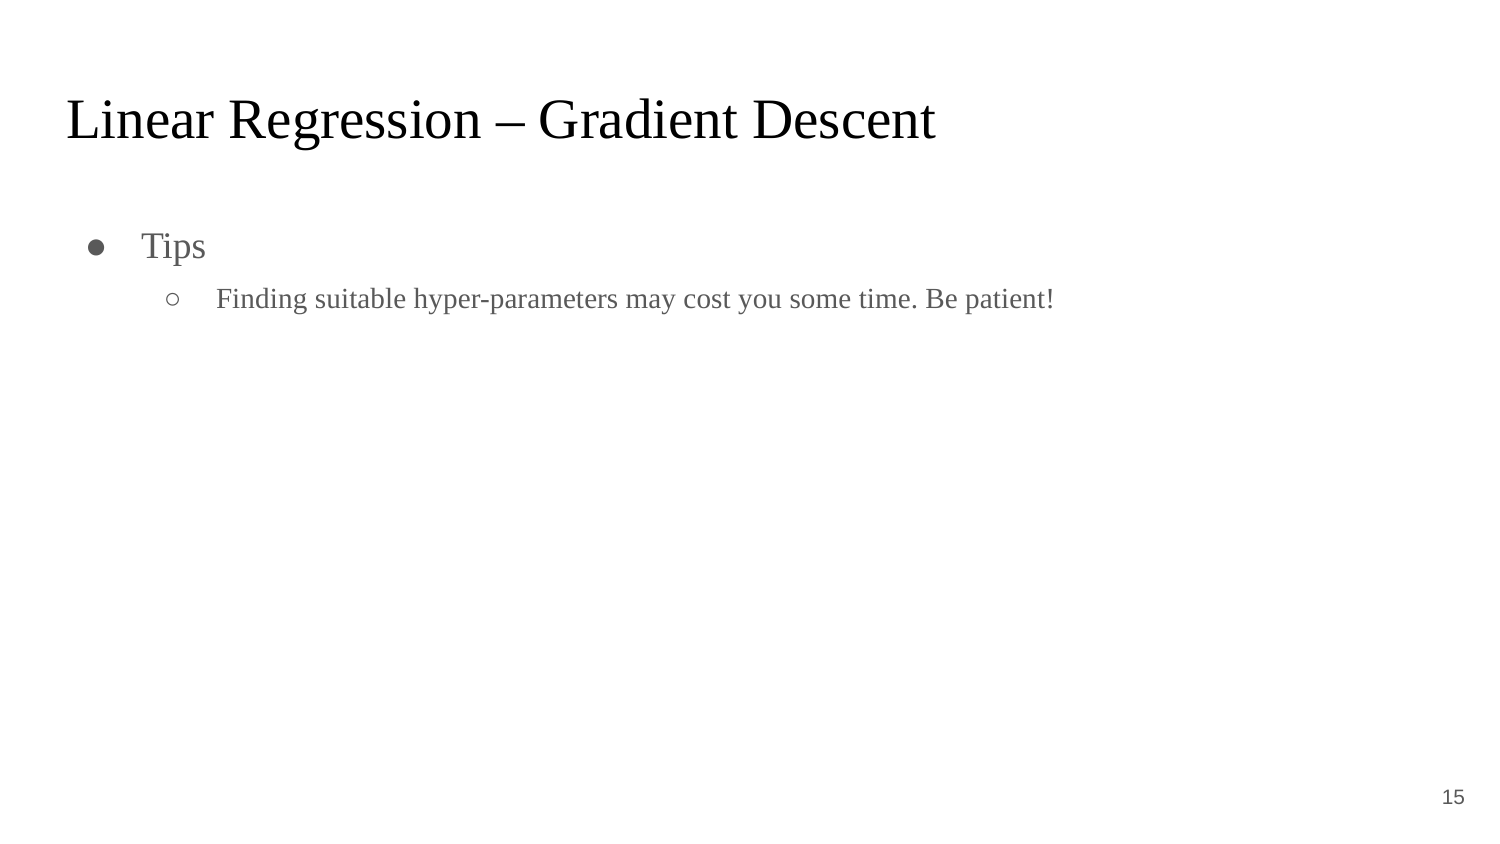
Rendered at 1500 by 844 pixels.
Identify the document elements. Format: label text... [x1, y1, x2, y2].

list Tips Finding suitable hyper-parameters may cost you some time. Be patient! [51, 189, 1449, 844]
slide_number ‹#› [1389, 764, 1480, 830]
title Linear Regression – Gradient Descent [51, 72, 1449, 167]
